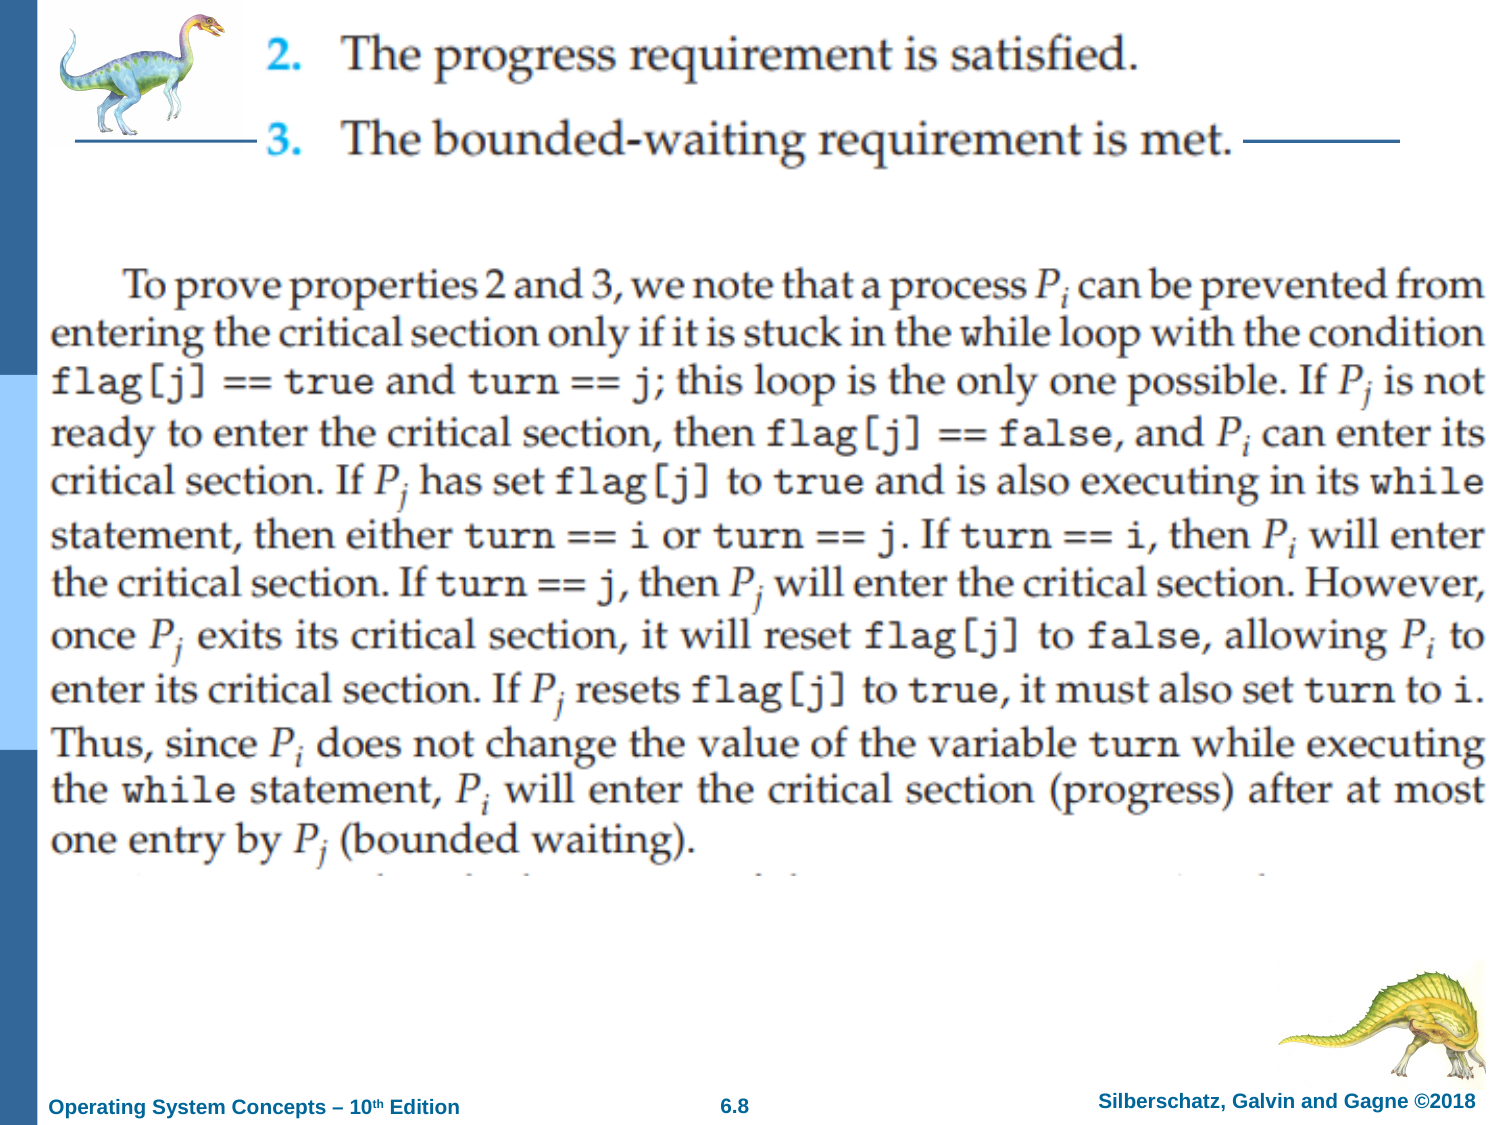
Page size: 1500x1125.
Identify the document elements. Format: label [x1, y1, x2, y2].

picture [257, 29, 1243, 177]
picture [44, 264, 1496, 876]
picture [1275, 959, 1486, 1090]
picture [46, 0, 243, 149]
